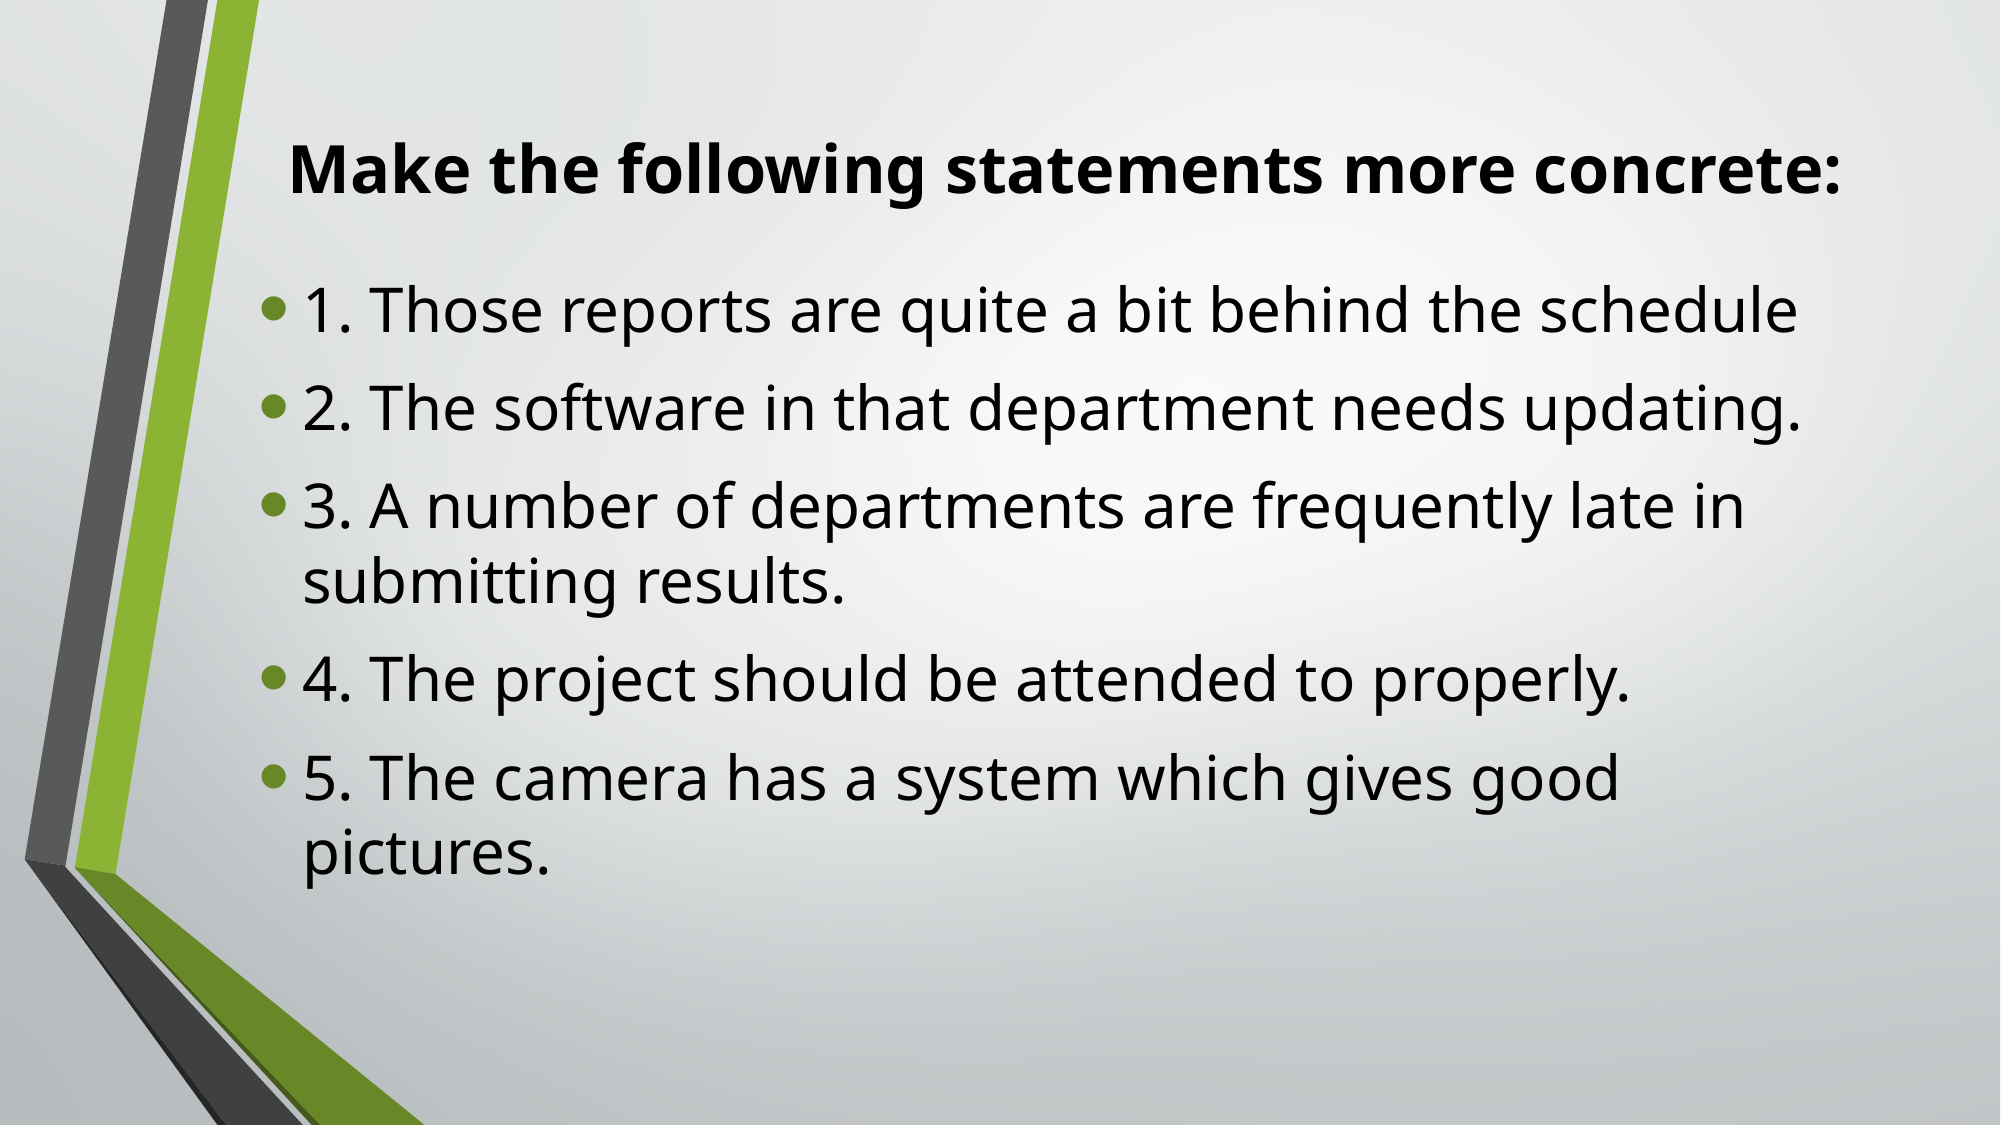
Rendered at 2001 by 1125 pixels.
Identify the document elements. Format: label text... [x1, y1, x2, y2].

list 1. Those reports are quite a bit behind the schedule 2. The software in that department needs updating. 3. A number of departments are frequently late in submitting results. 4. The project should be attended to properly. 5. The camera has a system which gives good pictures. [243, 207, 1887, 950]
title Make the following statements more concrete: [243, 112, 1887, 207]
